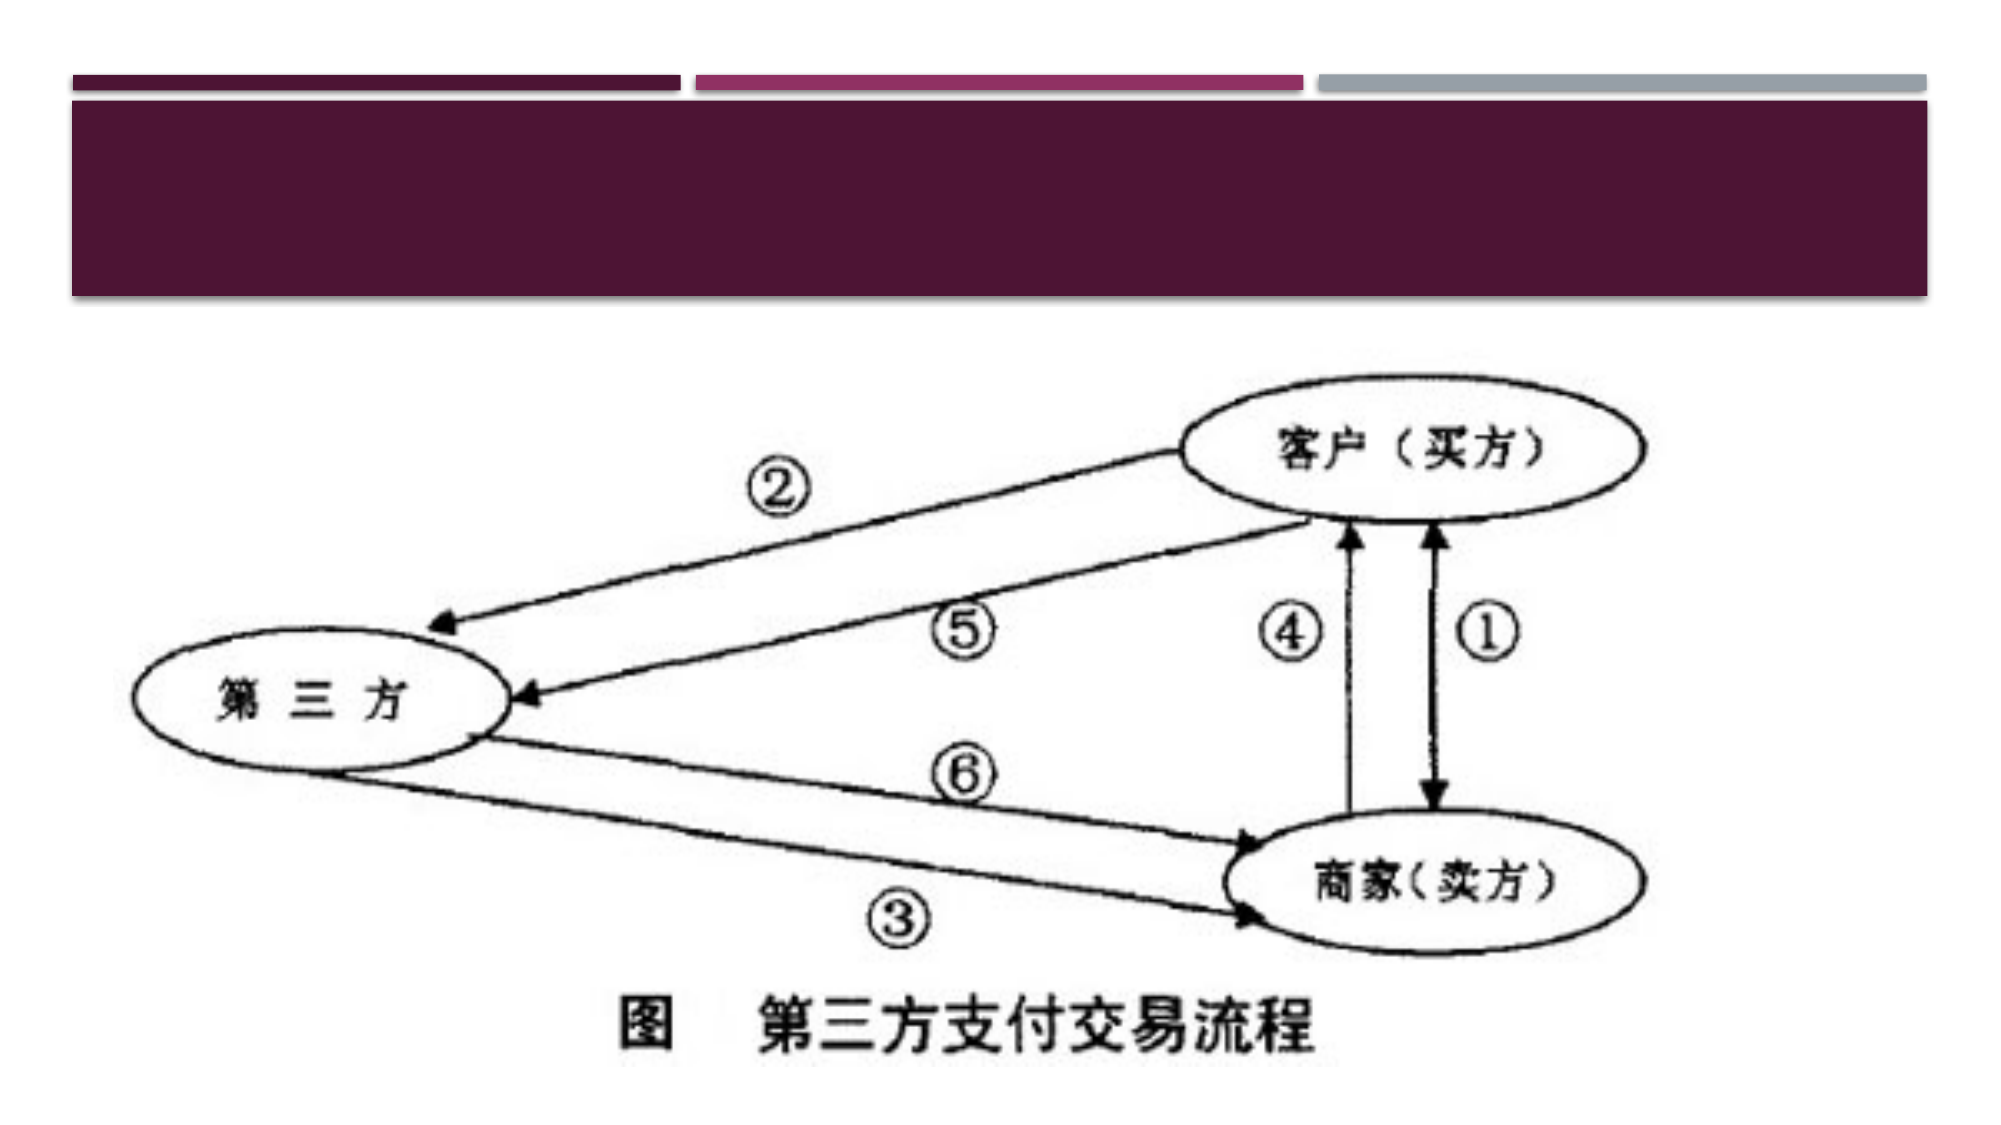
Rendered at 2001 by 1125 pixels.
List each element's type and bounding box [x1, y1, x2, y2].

list [113, 323, 1714, 1068]
